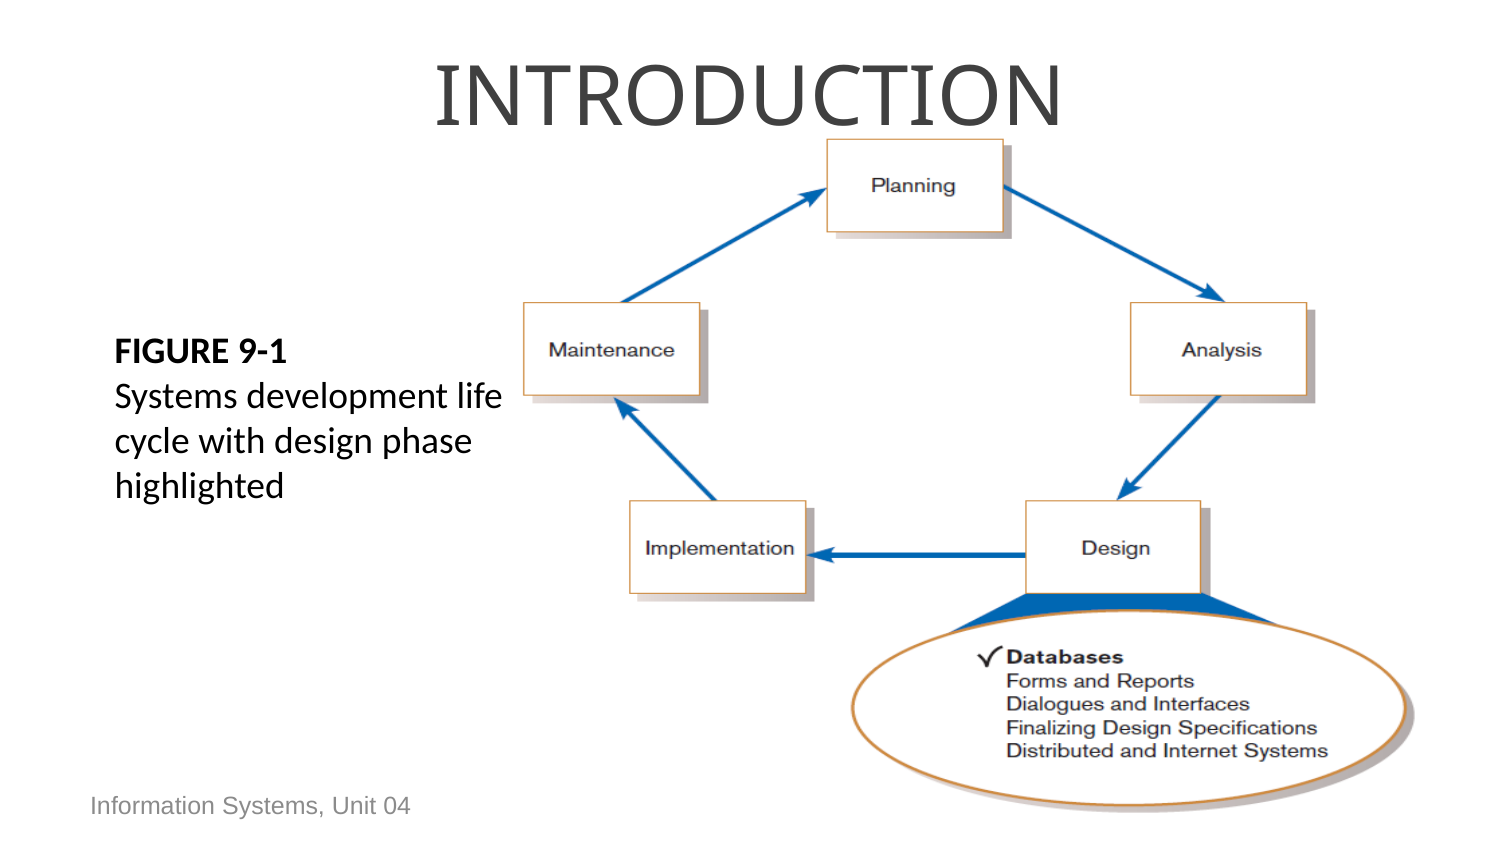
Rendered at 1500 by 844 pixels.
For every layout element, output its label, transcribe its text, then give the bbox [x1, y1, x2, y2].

title Introduction [75, 21, 1425, 162]
picture [487, 105, 1440, 828]
slide_number Information Systems, Unit 04 [75, 782, 482, 827]
text_box FIGURE 9-1 Systems development life cycle with design phase highlighted [99, 318, 482, 514]
